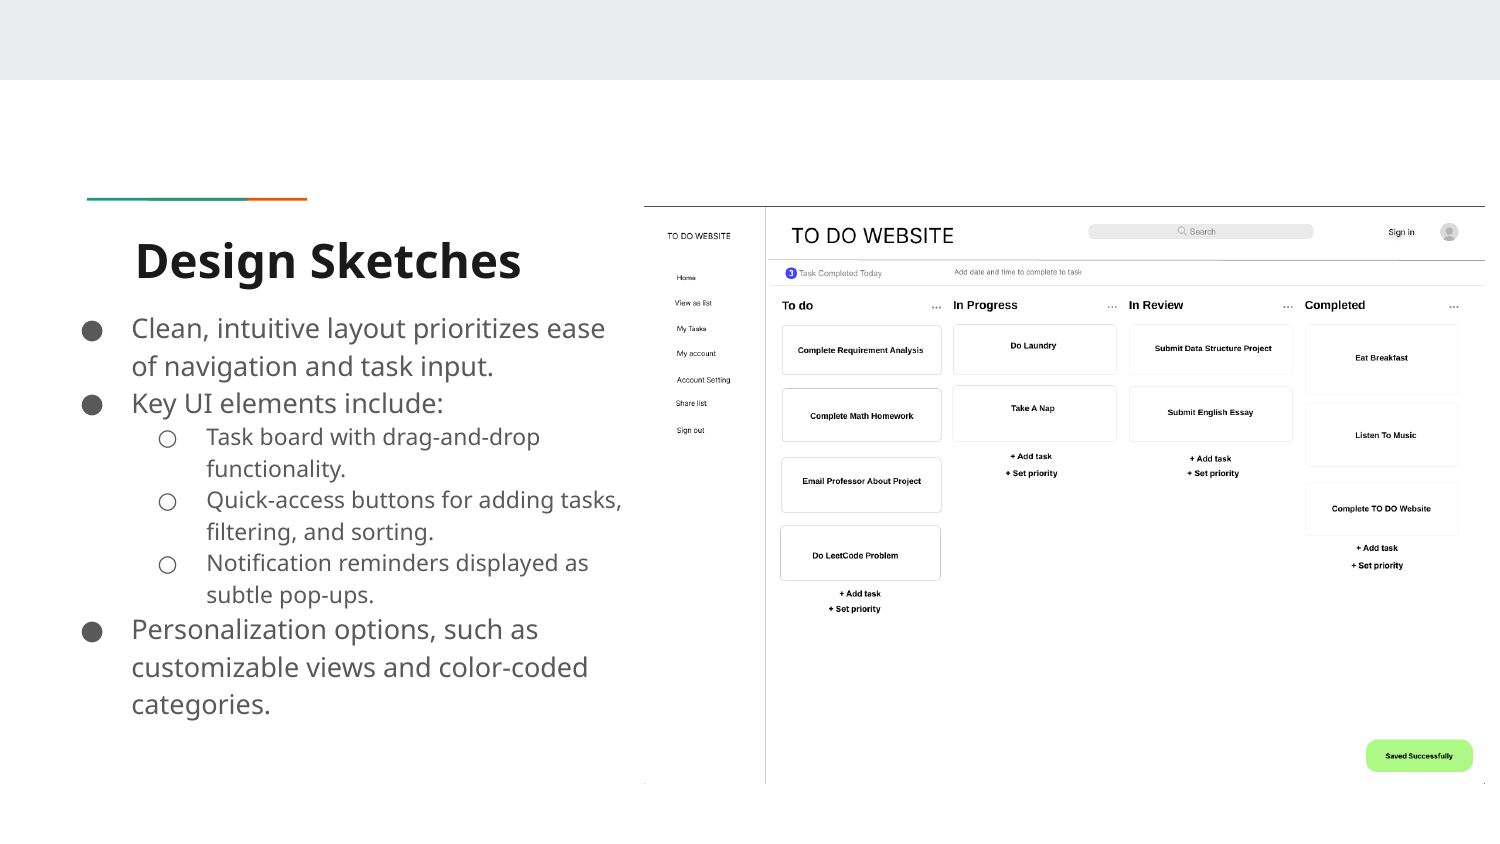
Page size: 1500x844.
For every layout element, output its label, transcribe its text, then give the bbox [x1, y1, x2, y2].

list Clean, intuitive layout prioritizes ease of navigation and task input. Key UI elements include: Task board with drag-and-drop functionality. Quick-access buttons for adding tasks, filtering, and sorting. Notification reminders displayed as subtle pop-ups. Personalization options, such as customizable views and color-coded categories. [41, 291, 639, 767]
title Design Sketches [119, 216, 639, 291]
picture [644, 206, 1486, 784]
